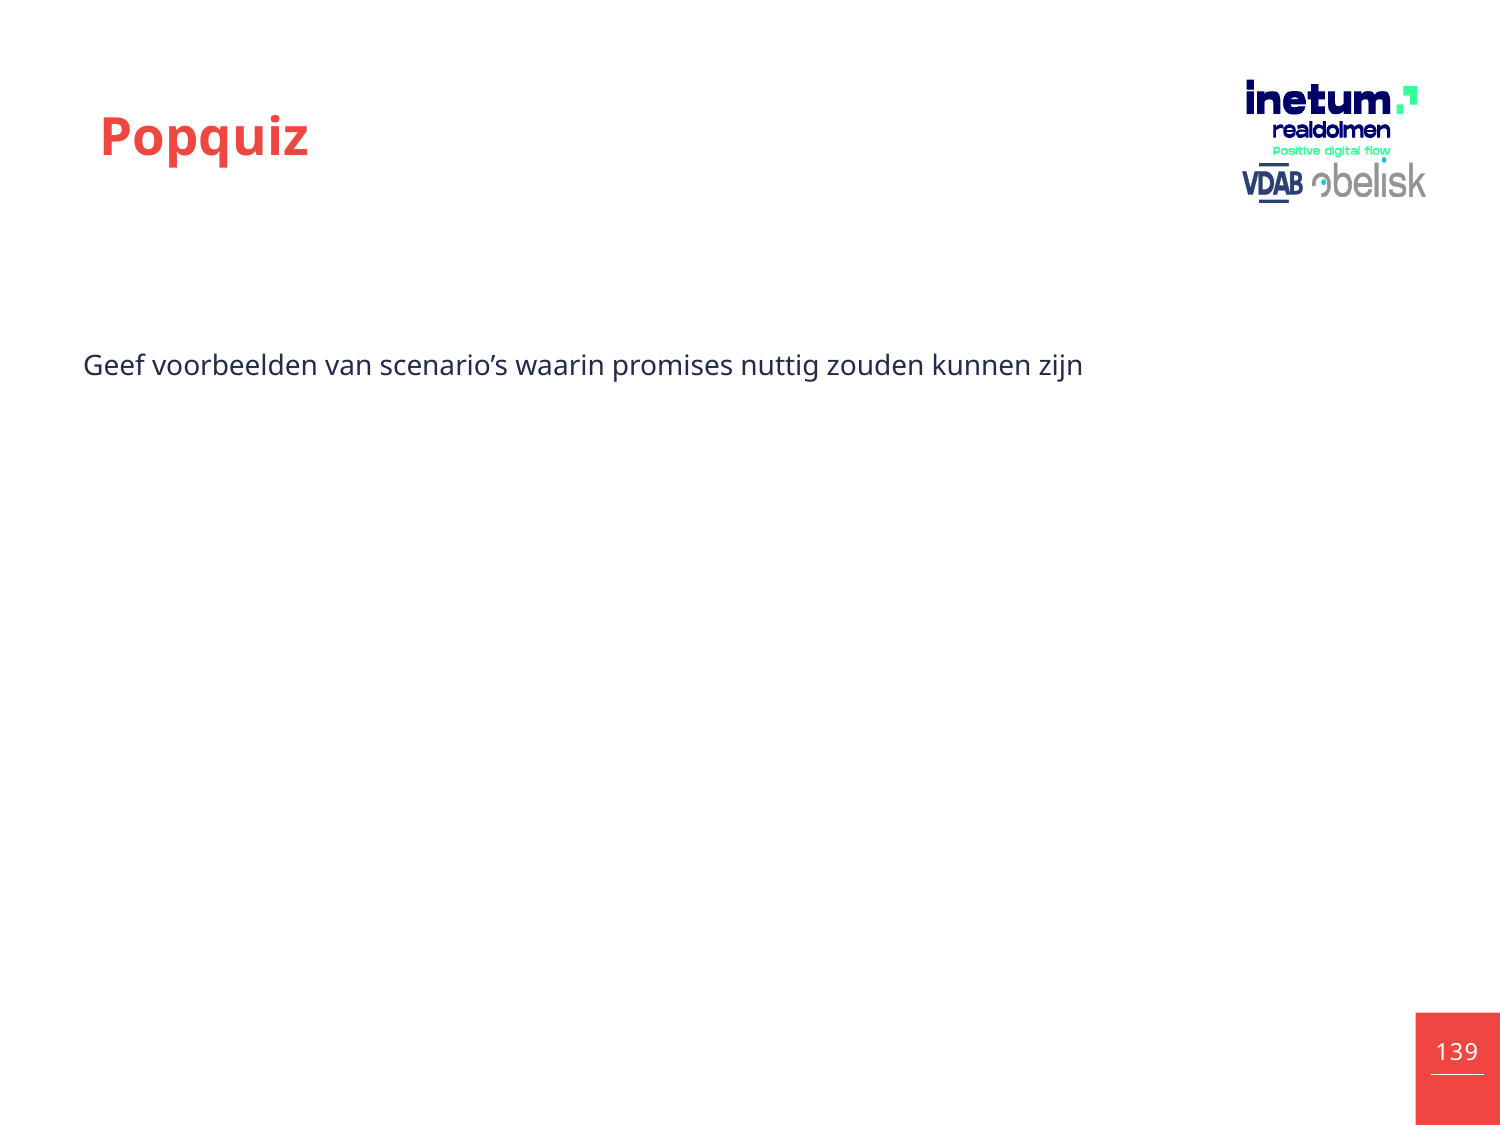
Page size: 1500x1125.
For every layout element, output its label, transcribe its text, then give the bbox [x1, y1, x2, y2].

list Geef voorbeelden van scenario’s waarin promises nuttig zouden kunnen zijn [83, 326, 1400, 542]
title Popquiz [83, 114, 1229, 181]
picture [1233, 52, 1431, 203]
